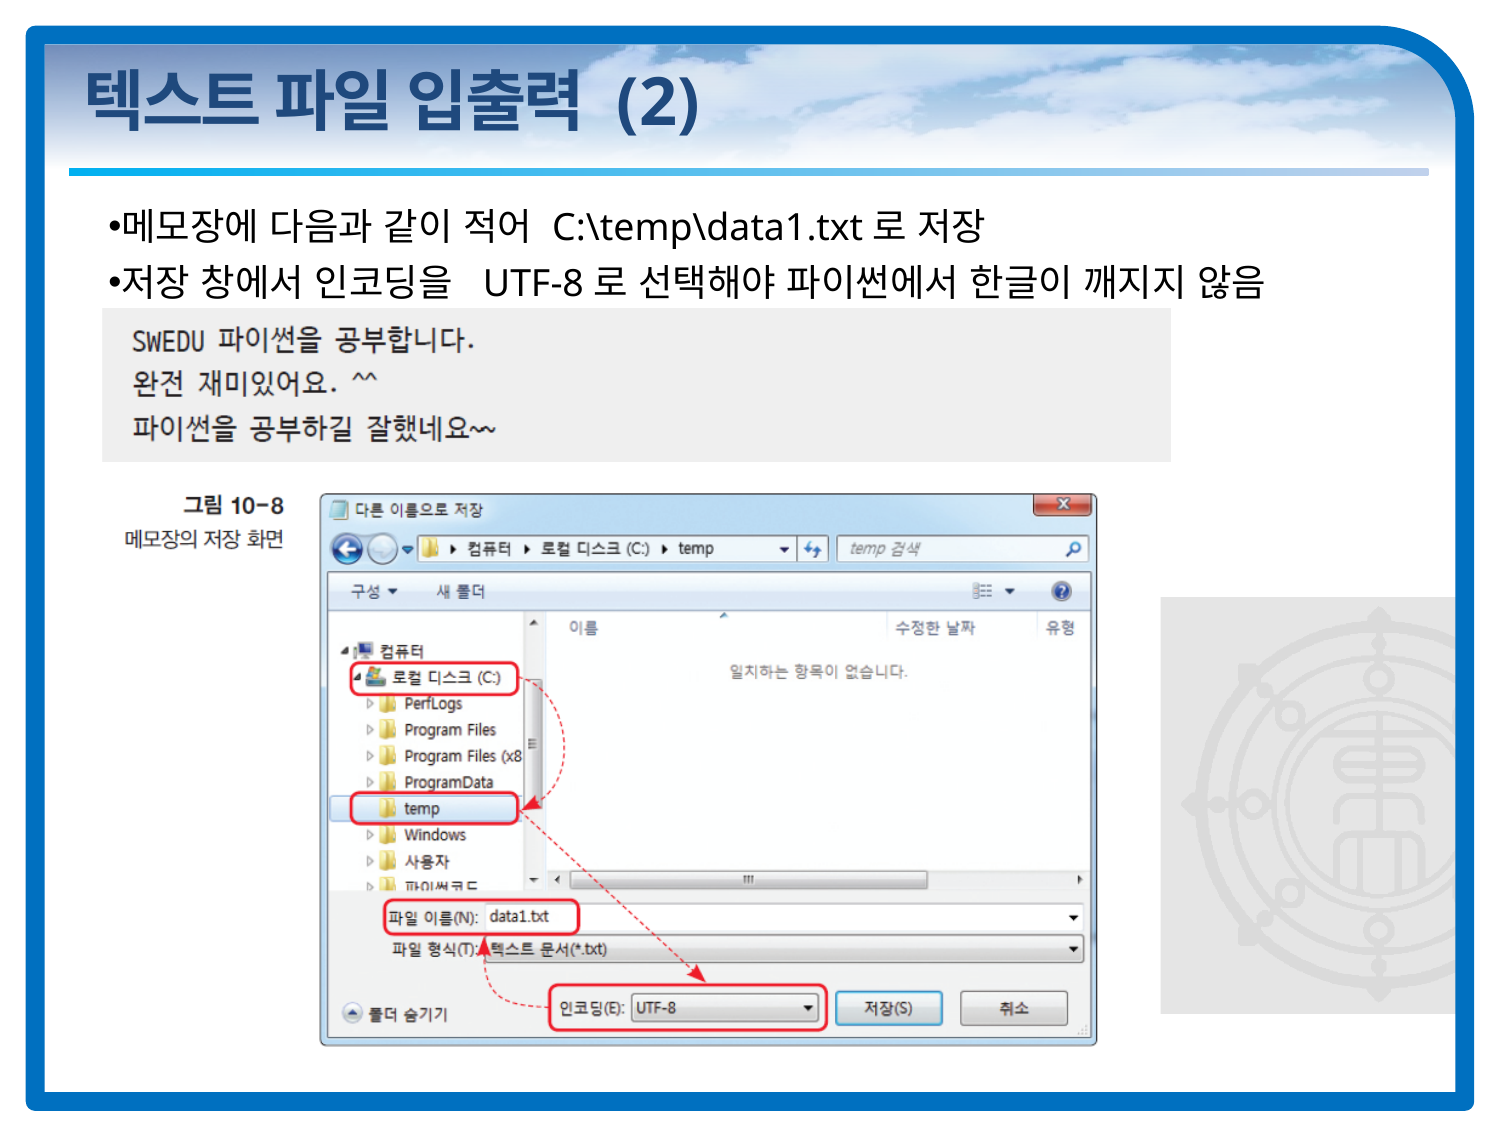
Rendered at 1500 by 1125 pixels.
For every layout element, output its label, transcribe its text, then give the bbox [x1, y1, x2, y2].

picture [123, 491, 1102, 1049]
picture [101, 308, 1171, 462]
title 텍스트 파일 입출력 (2) [68, 35, 1419, 163]
list 메모장에 다음과 같이 적어 C:\temp\data1.txt로 저장 저장 창에서 인코딩을 UTF-8로 선택해야 파이썬에서 한글이 깨지지 않음 [5, 195, 1425, 1005]
